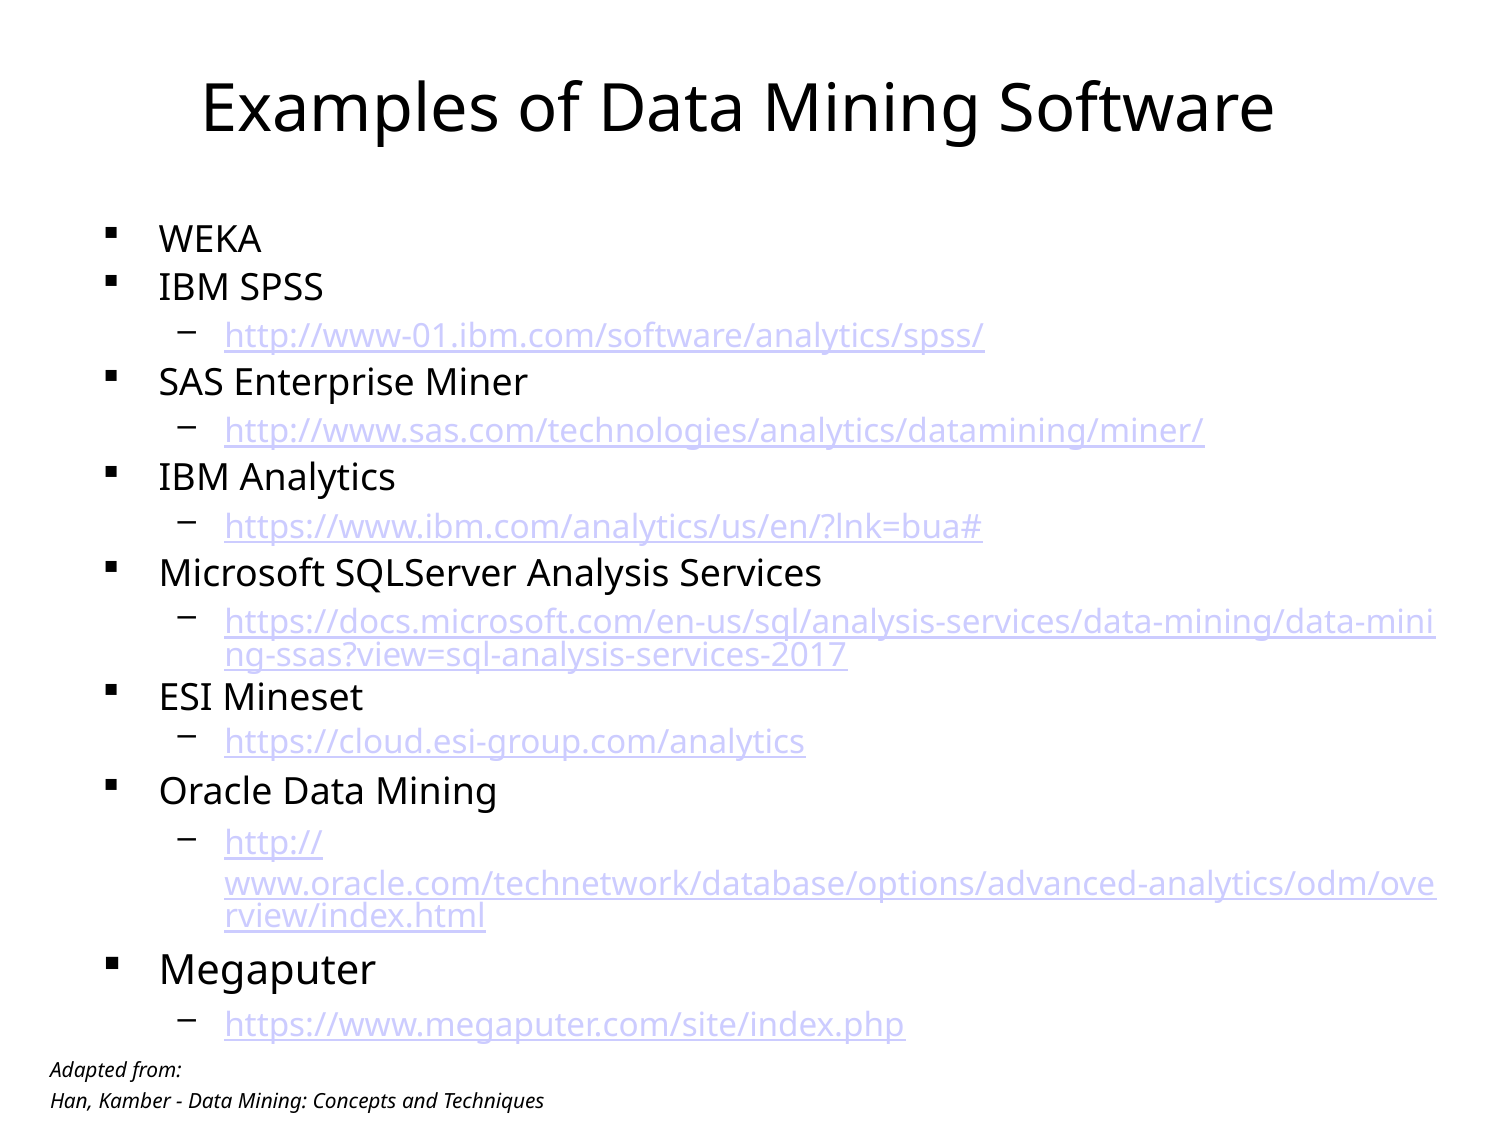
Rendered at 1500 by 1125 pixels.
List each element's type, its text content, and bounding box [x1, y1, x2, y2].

title Examples of Data Mining Software [45, 30, 1451, 179]
list WEKA IBM SPSS http://www-01.ibm.com/software/analytics/spss/ SAS Enterprise Miner http://www.sas.com/technologies/analytics/datamining/miner/ IBM Analytics https://www.ibm.com/analytics/us/en/?lnk=bua# Microsoft SQLServer Analysis Services https://docs.microsoft.com/en-us/sql/analysis-services/data-mining/data-mining-ssas?view=sql-analysis-services-2017 ESI Mineset https://cloud.esi-group.com/analytics Oracle Data Mining http://www.oracle.com/technetwork/database/options/advanced-analytics/odm/overview/index.html Megaputer https://www.megaputer.com/site/index.php [87, 212, 1463, 1026]
